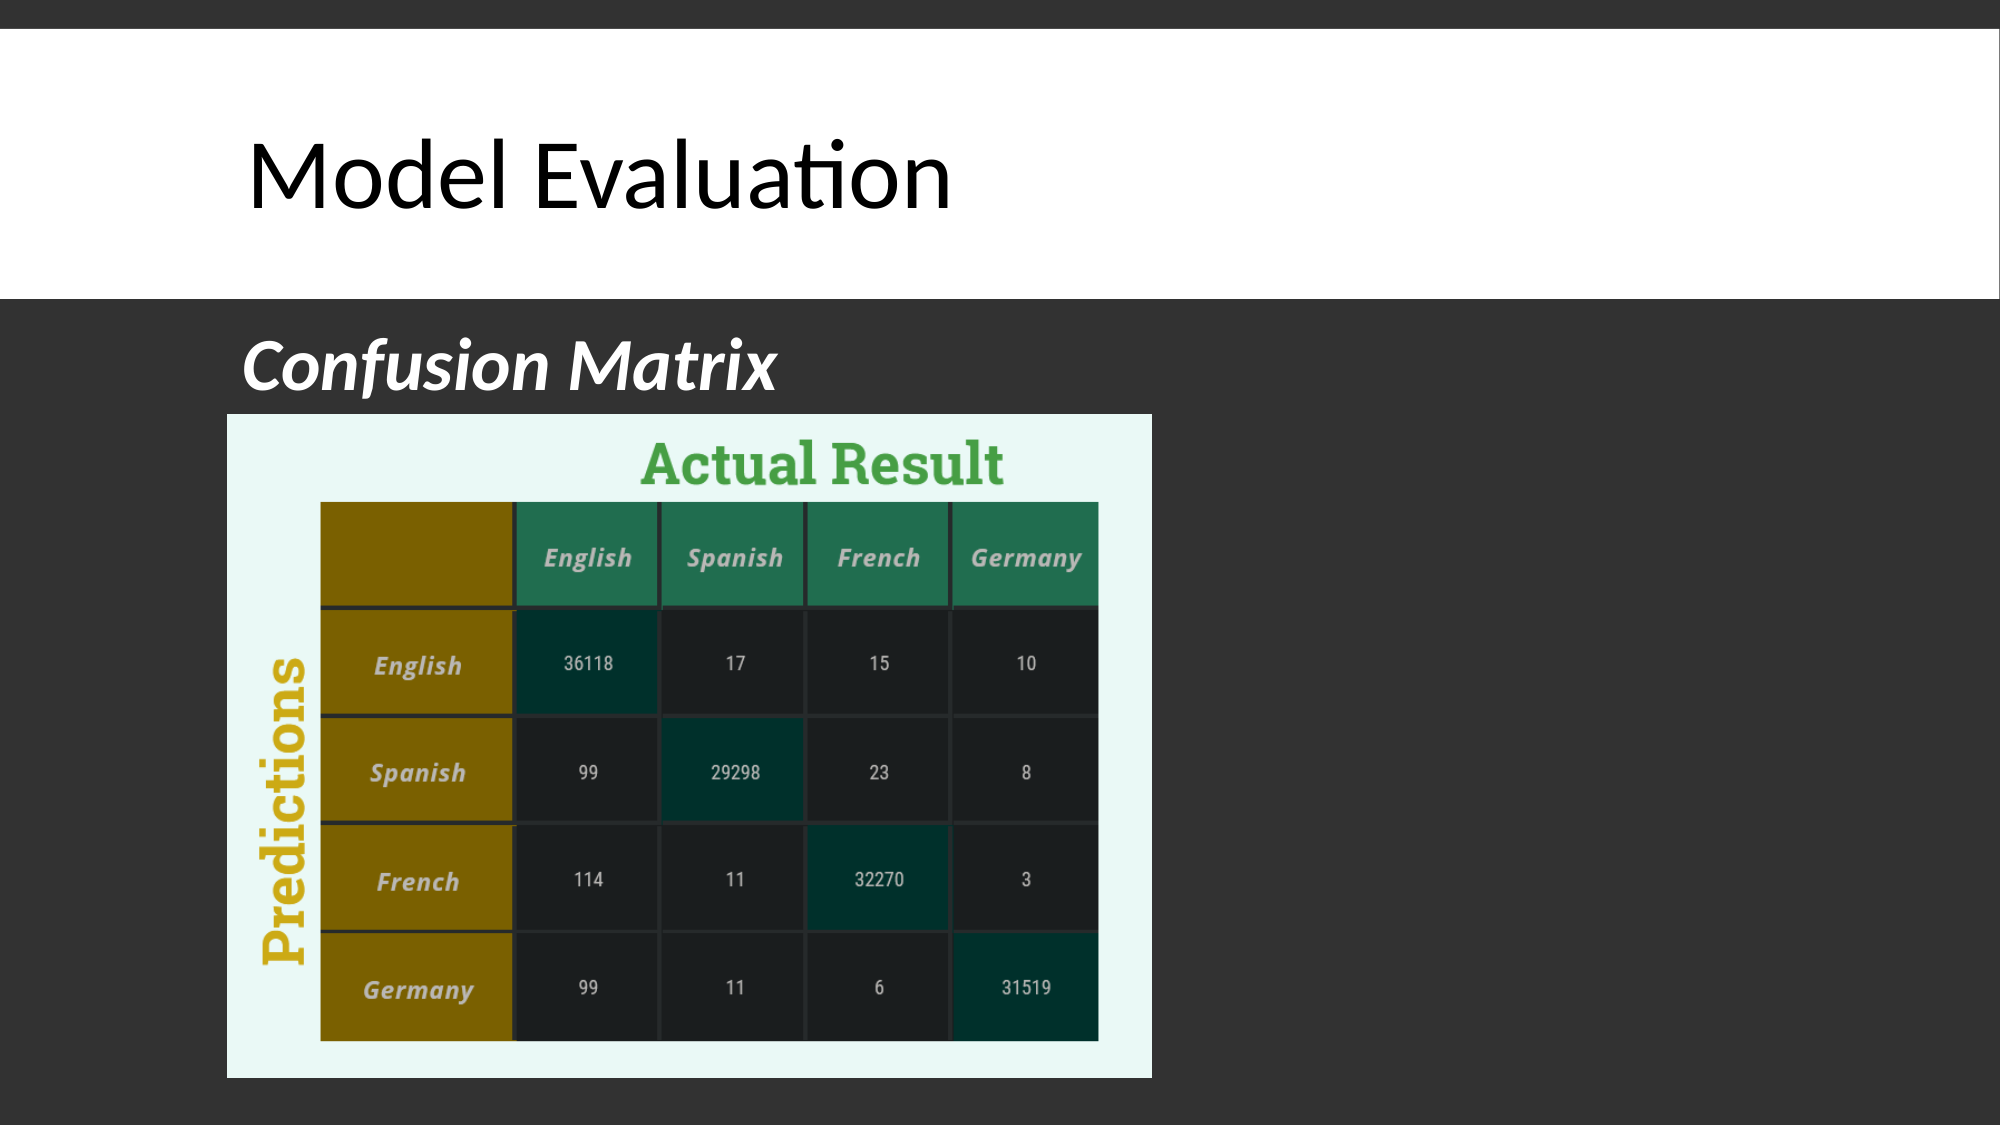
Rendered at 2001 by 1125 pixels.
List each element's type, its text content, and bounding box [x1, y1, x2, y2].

picture [227, 414, 1152, 1078]
text_box Model Evaluation [232, 100, 970, 236]
text_box Confusion Matrix [227, 308, 1948, 414]
